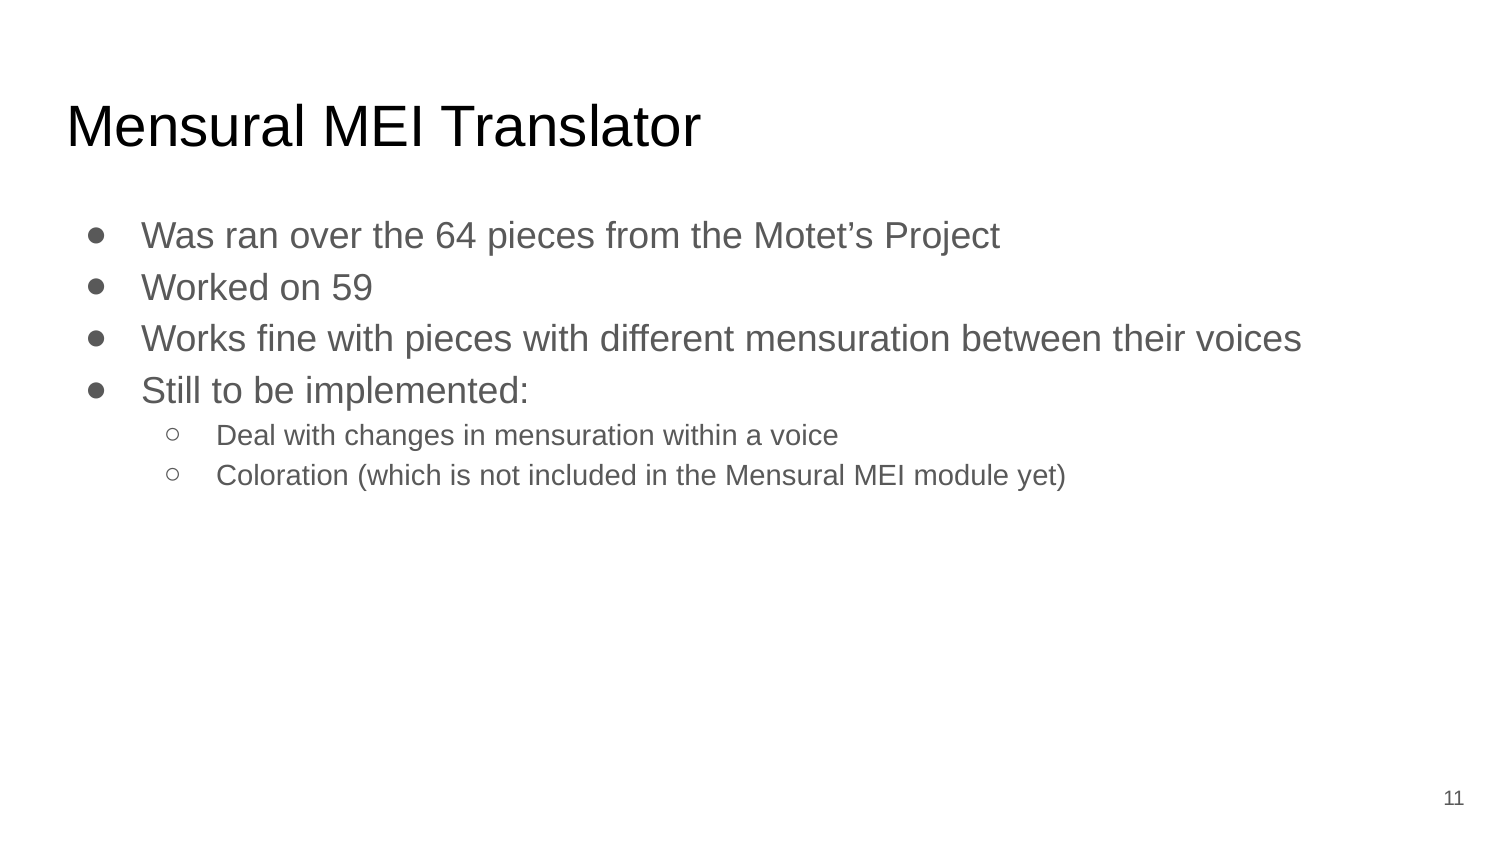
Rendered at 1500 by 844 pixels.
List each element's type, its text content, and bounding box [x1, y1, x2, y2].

list Was ran over the 64 pieces from the Motet’s Project Worked on 59 Works fine with pieces with different mensuration between their voices Still to be implemented: Deal with changes in mensuration within a voice Coloration (which is not included in the Mensural MEI module yet) [51, 189, 1449, 577]
title Mensural MEI Translator [51, 72, 1449, 167]
slide_number 11 [1389, 764, 1480, 830]
